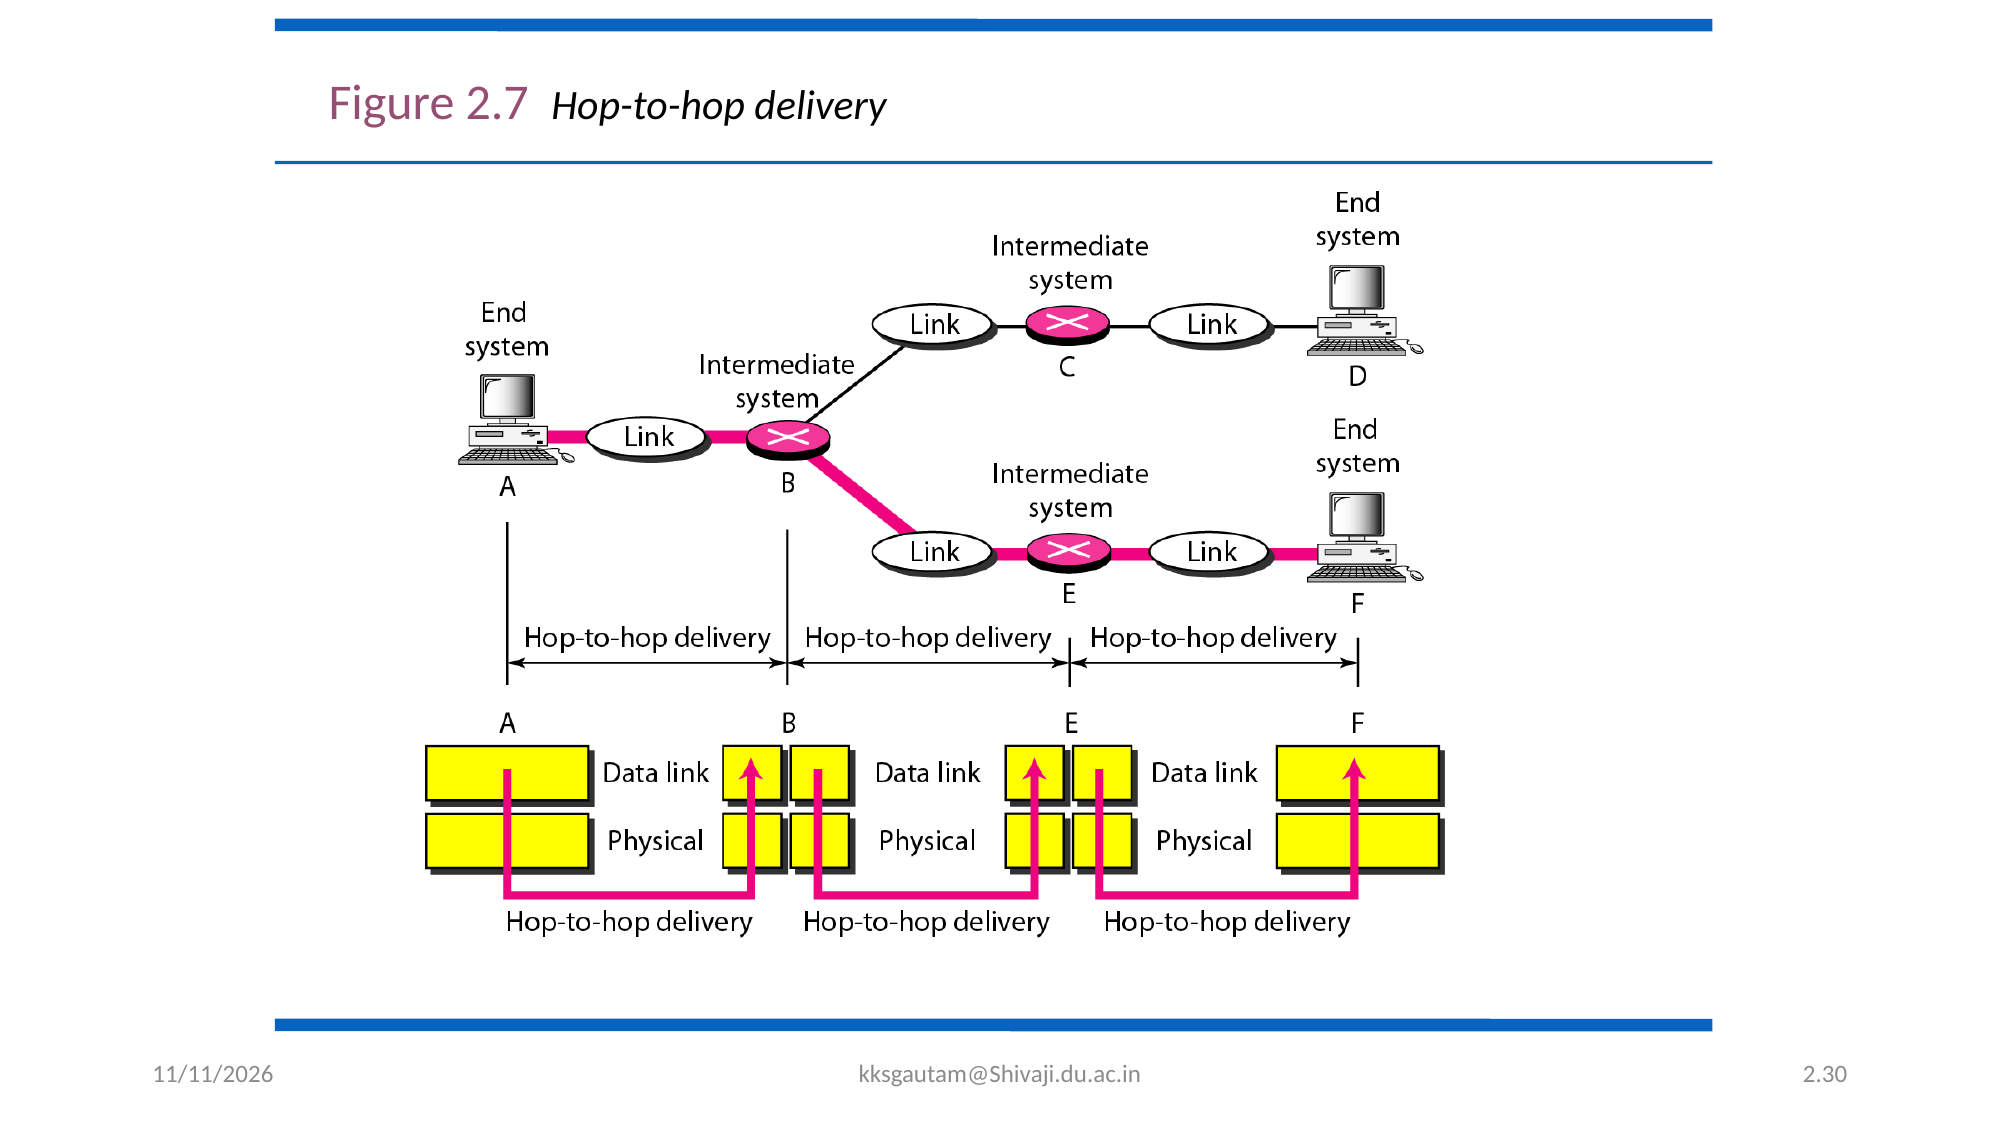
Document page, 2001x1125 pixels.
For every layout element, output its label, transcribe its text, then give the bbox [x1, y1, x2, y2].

text_box Figure 2.7 Hop-to-hop delivery [313, 62, 902, 138]
slide_number 2.30 [1412, 1042, 1863, 1103]
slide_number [137, 1042, 588, 1103]
footer kksgautam@Shivaji.du.ac.in [662, 1042, 1338, 1103]
picture [424, 187, 1445, 939]
